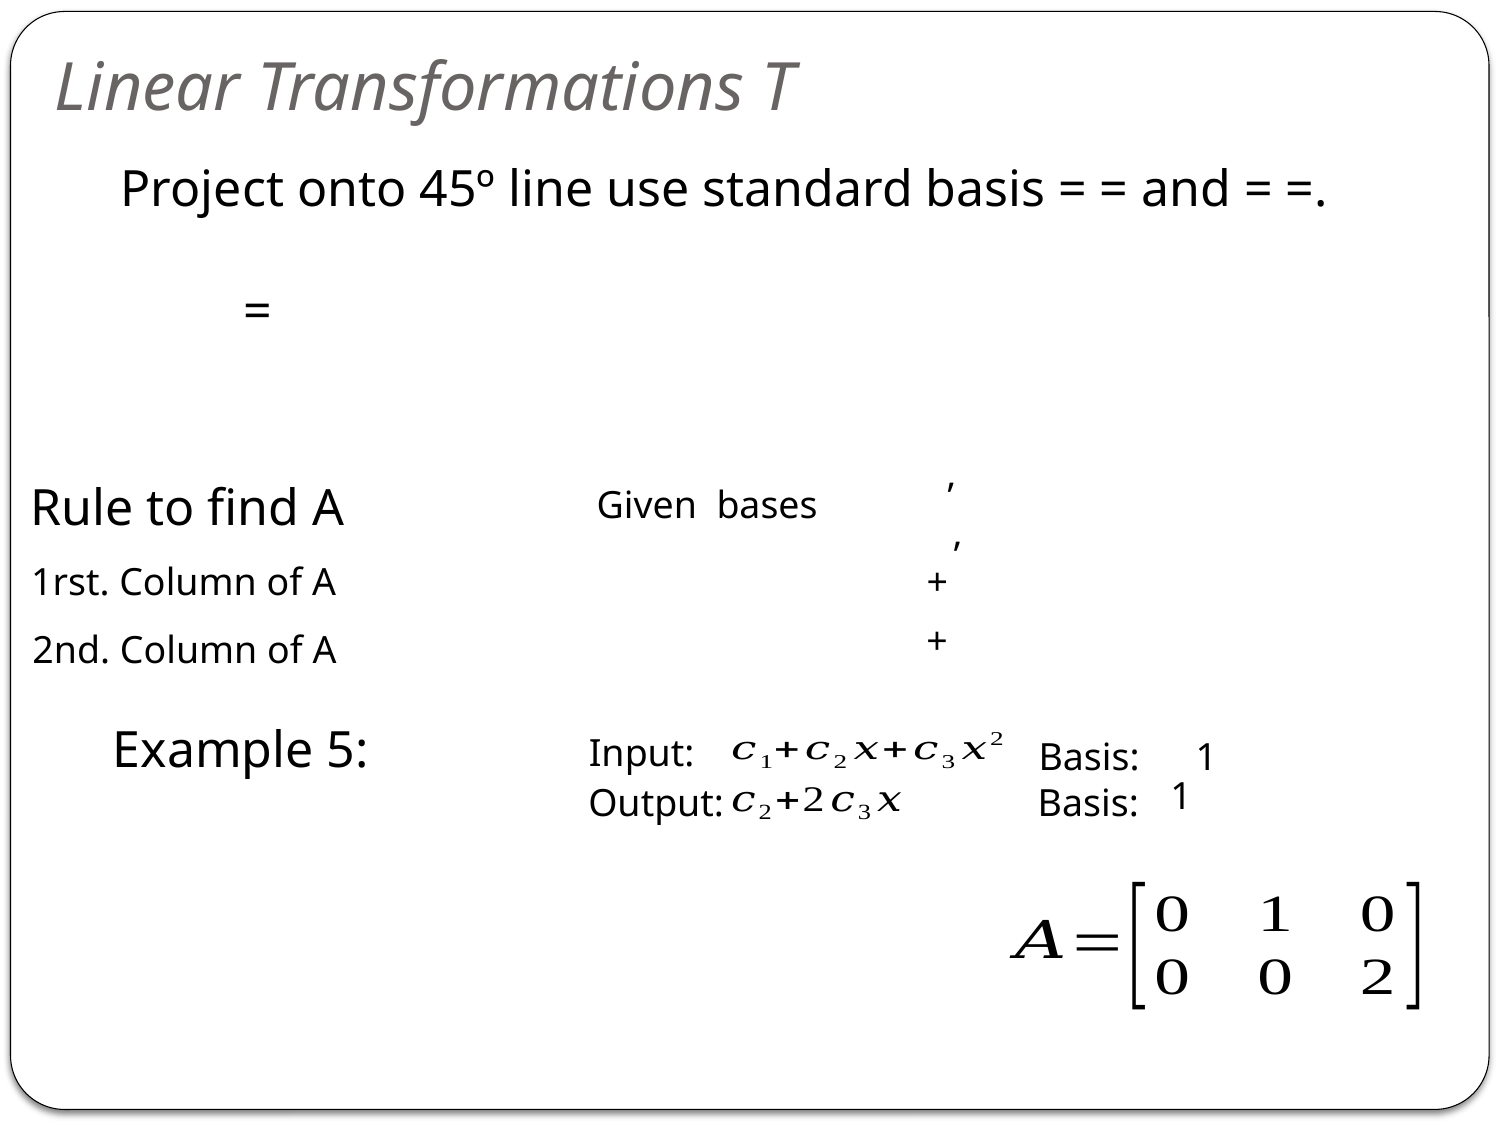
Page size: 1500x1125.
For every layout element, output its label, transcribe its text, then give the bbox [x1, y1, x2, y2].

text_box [49, 709, 1424, 1054]
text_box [44, 442, 1248, 680]
text_box Linear Transformations T [40, 36, 857, 197]
